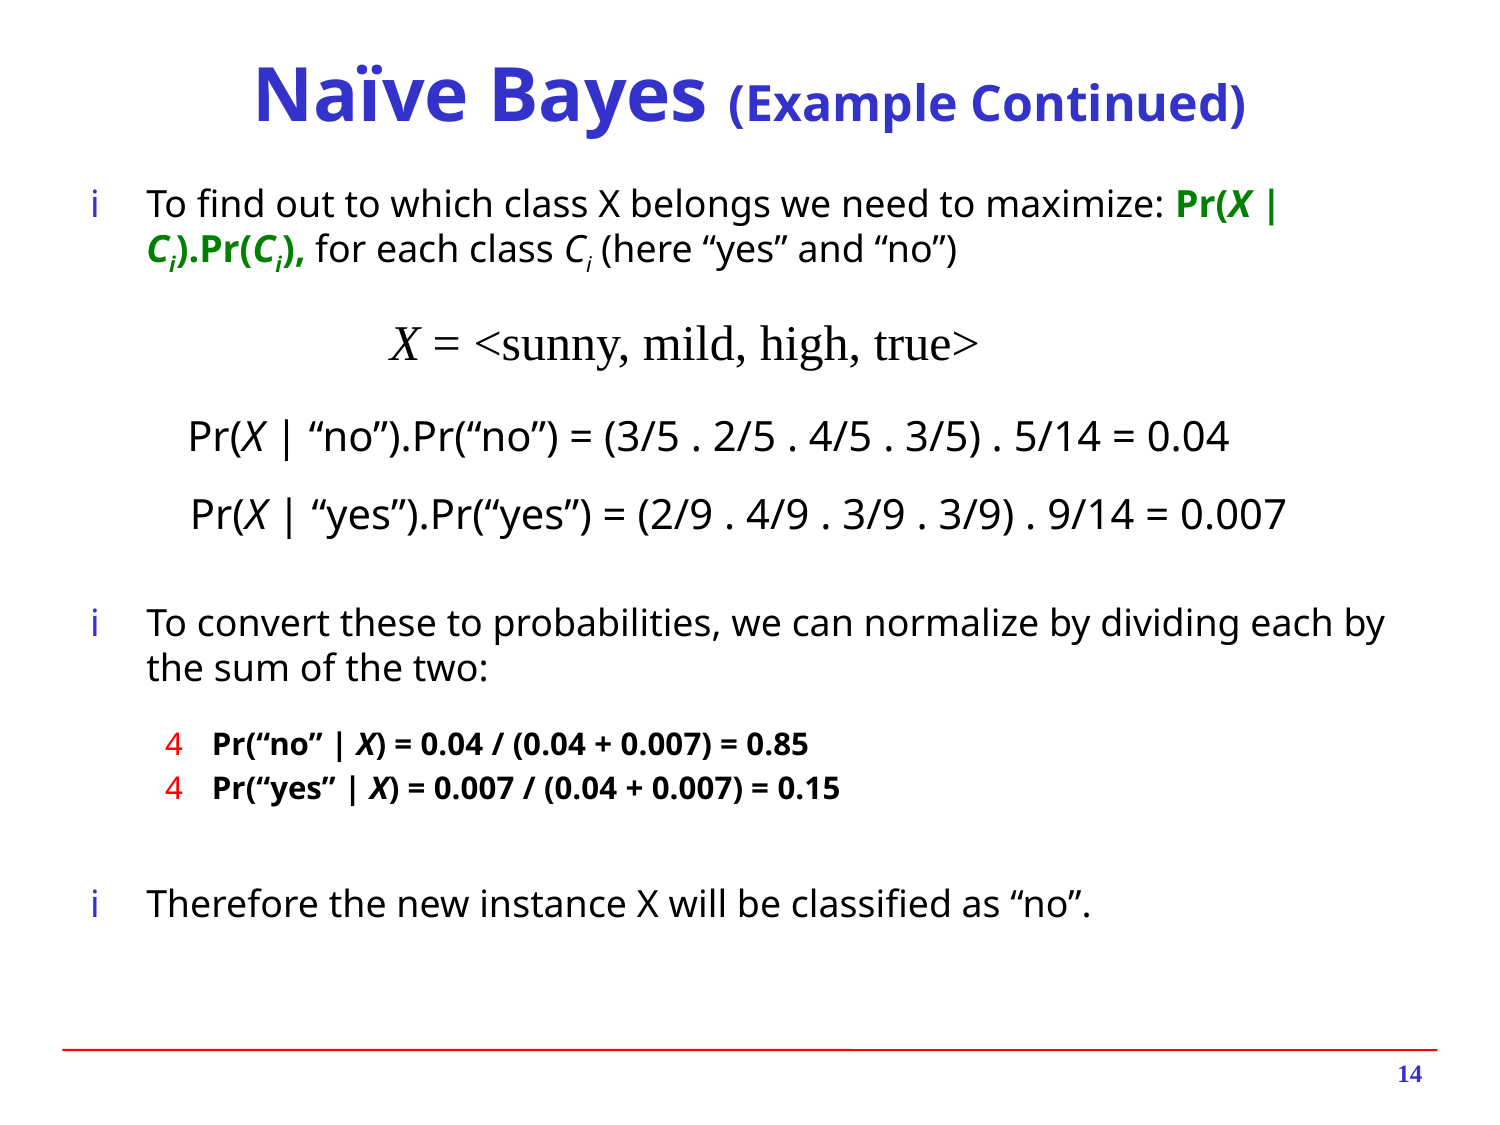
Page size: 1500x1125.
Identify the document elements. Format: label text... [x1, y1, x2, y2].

text_box Pr(X | “no”).Pr(“no”) = (3/5 . 2/5 . 4/5 . 3/5) . 5/14 = 0.04 [172, 402, 1246, 468]
list To find out to which class X belongs we need to maximize: Pr(X | Ci).Pr(Ci), for each class Ci (here “yes” and “no”) To convert these to probabilities, we can normalize by dividing each by the sum of the two: Pr(“no” | X) = 0.04 / (0.04 + 0.007) = 0.85 Pr(“yes” | X) = 0.007 / (0.04 + 0.007) = 0.15 Therefore the new instance X will be classified as “no”. [74, 172, 1426, 986]
slide_number 14 [1124, 1049, 1438, 1101]
text_box X = <sunny, mild, high, true> [375, 303, 996, 379]
text_box Pr(X | “yes”).Pr(“yes”) = (2/9 . 4/9 . 3/9 . 3/9) . 9/14 = 0.007 [175, 480, 1303, 545]
title Naïve Bayes (Example Continued) [74, 41, 1426, 142]
